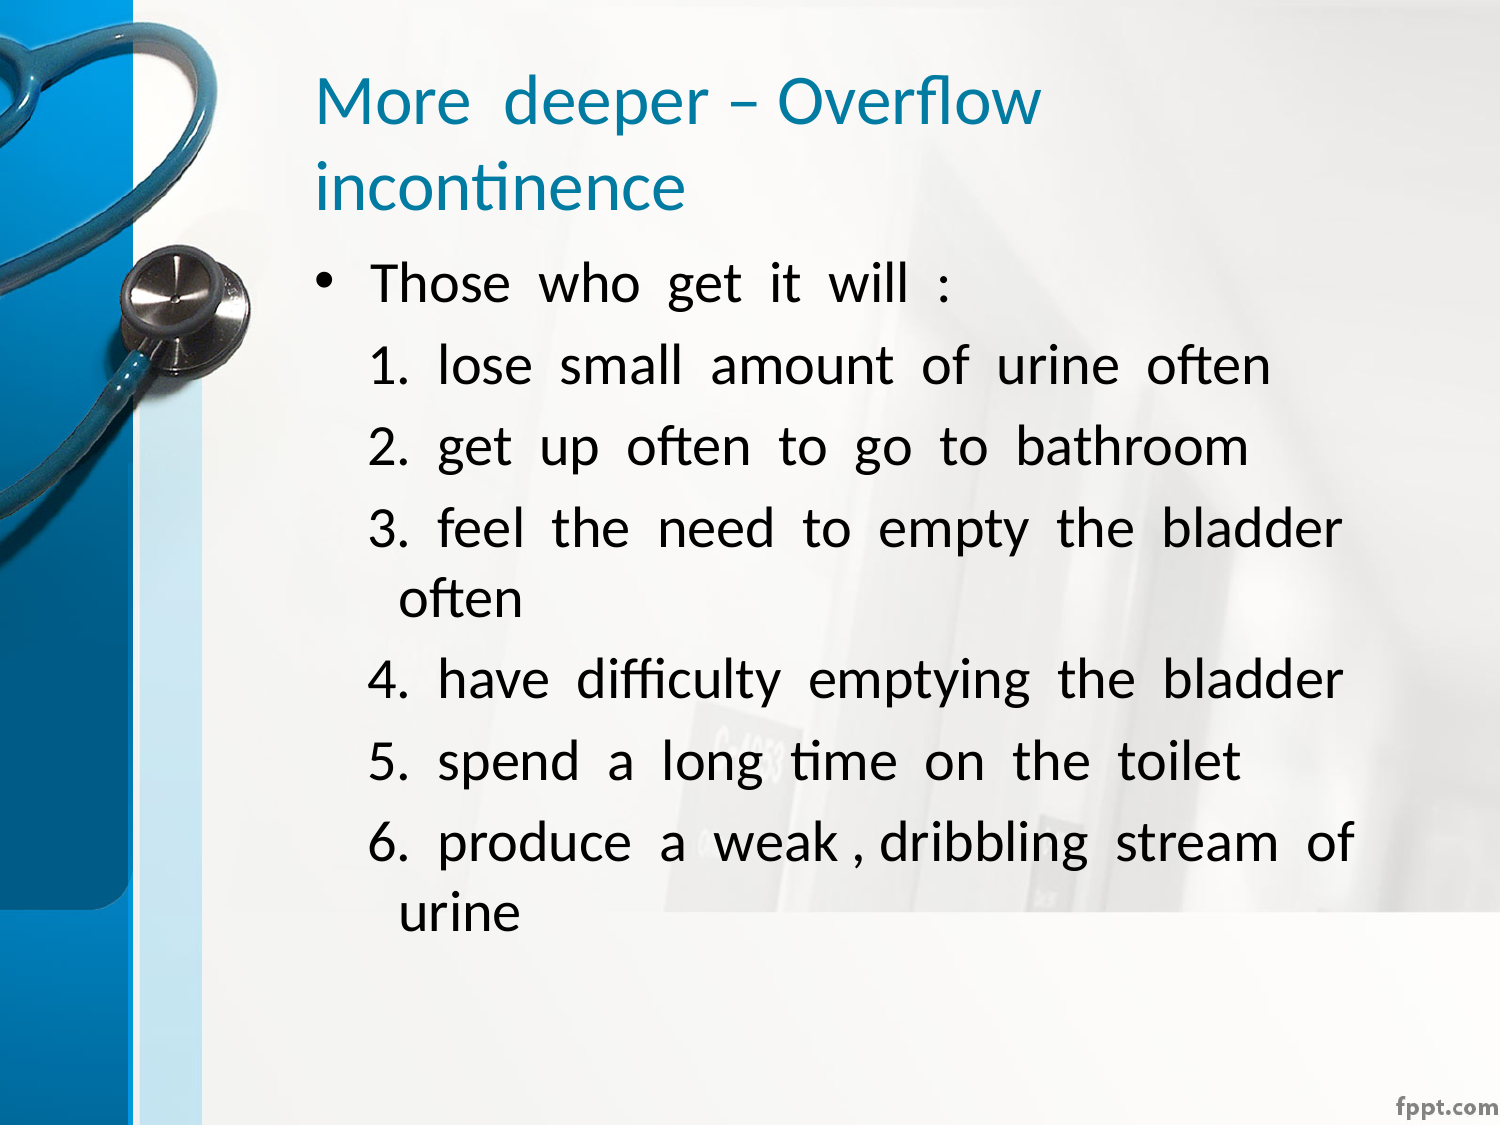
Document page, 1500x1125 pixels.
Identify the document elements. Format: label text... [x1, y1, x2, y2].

title More deeper – Overflow incontinence [299, 45, 1400, 233]
picture [0, 0, 1500, 1125]
list Those who get it will : 1. lose small amount of urine often 2. get up often to go to bathroom 3. feel the need to empty the bladder often 4. have difficulty emptying the bladder 5. spend a long time on the toilet 6. produce a weak , dribbling stream of urine [299, 236, 1400, 989]
